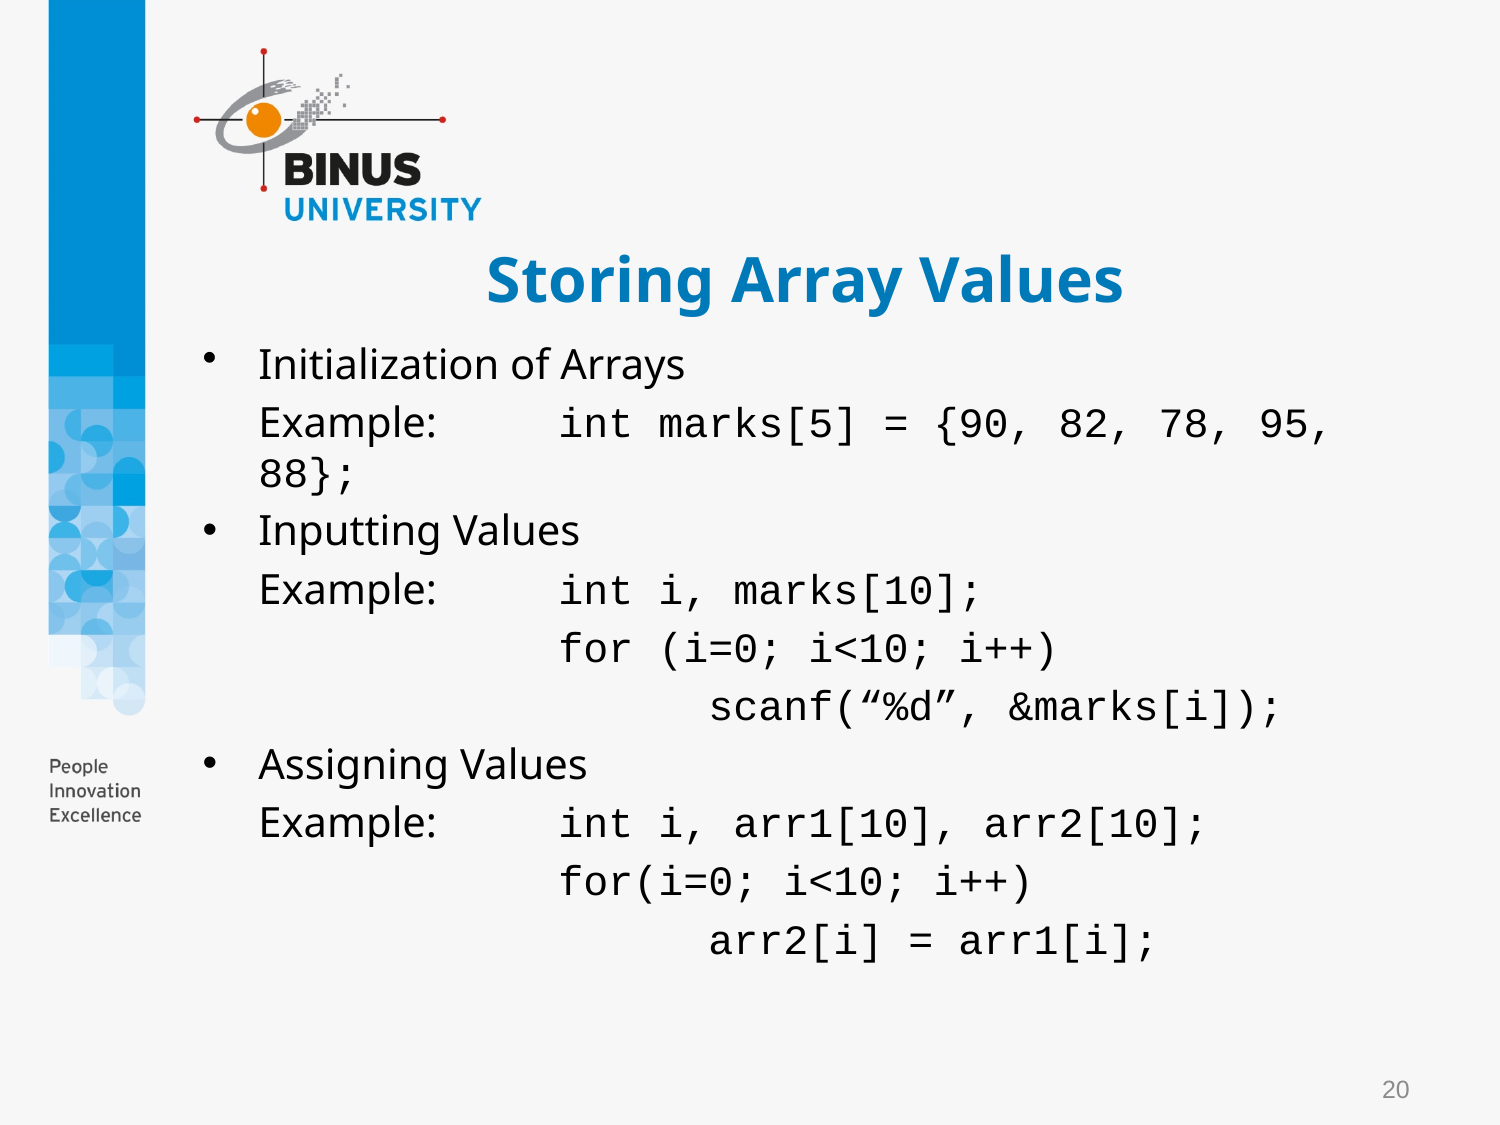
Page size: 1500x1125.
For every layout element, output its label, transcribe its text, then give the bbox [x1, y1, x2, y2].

title Storing Array Values [187, 224, 1425, 329]
picture [0, 0, 1500, 845]
slide_number 20 [1074, 1062, 1425, 1119]
list Initialization of Arrays Example: int marks[5] = {90, 82, 78, 95, 88}; Inputting Values Example: int i, marks[10]; for (i=0; i<10; i++) scanf(“%d”, &marks[i]); Assigning Values Example: int i, arr1[10], arr2[10]; for(i=0; i<10; i++) arr2[i] = arr1[i]; [187, 329, 1436, 1062]
